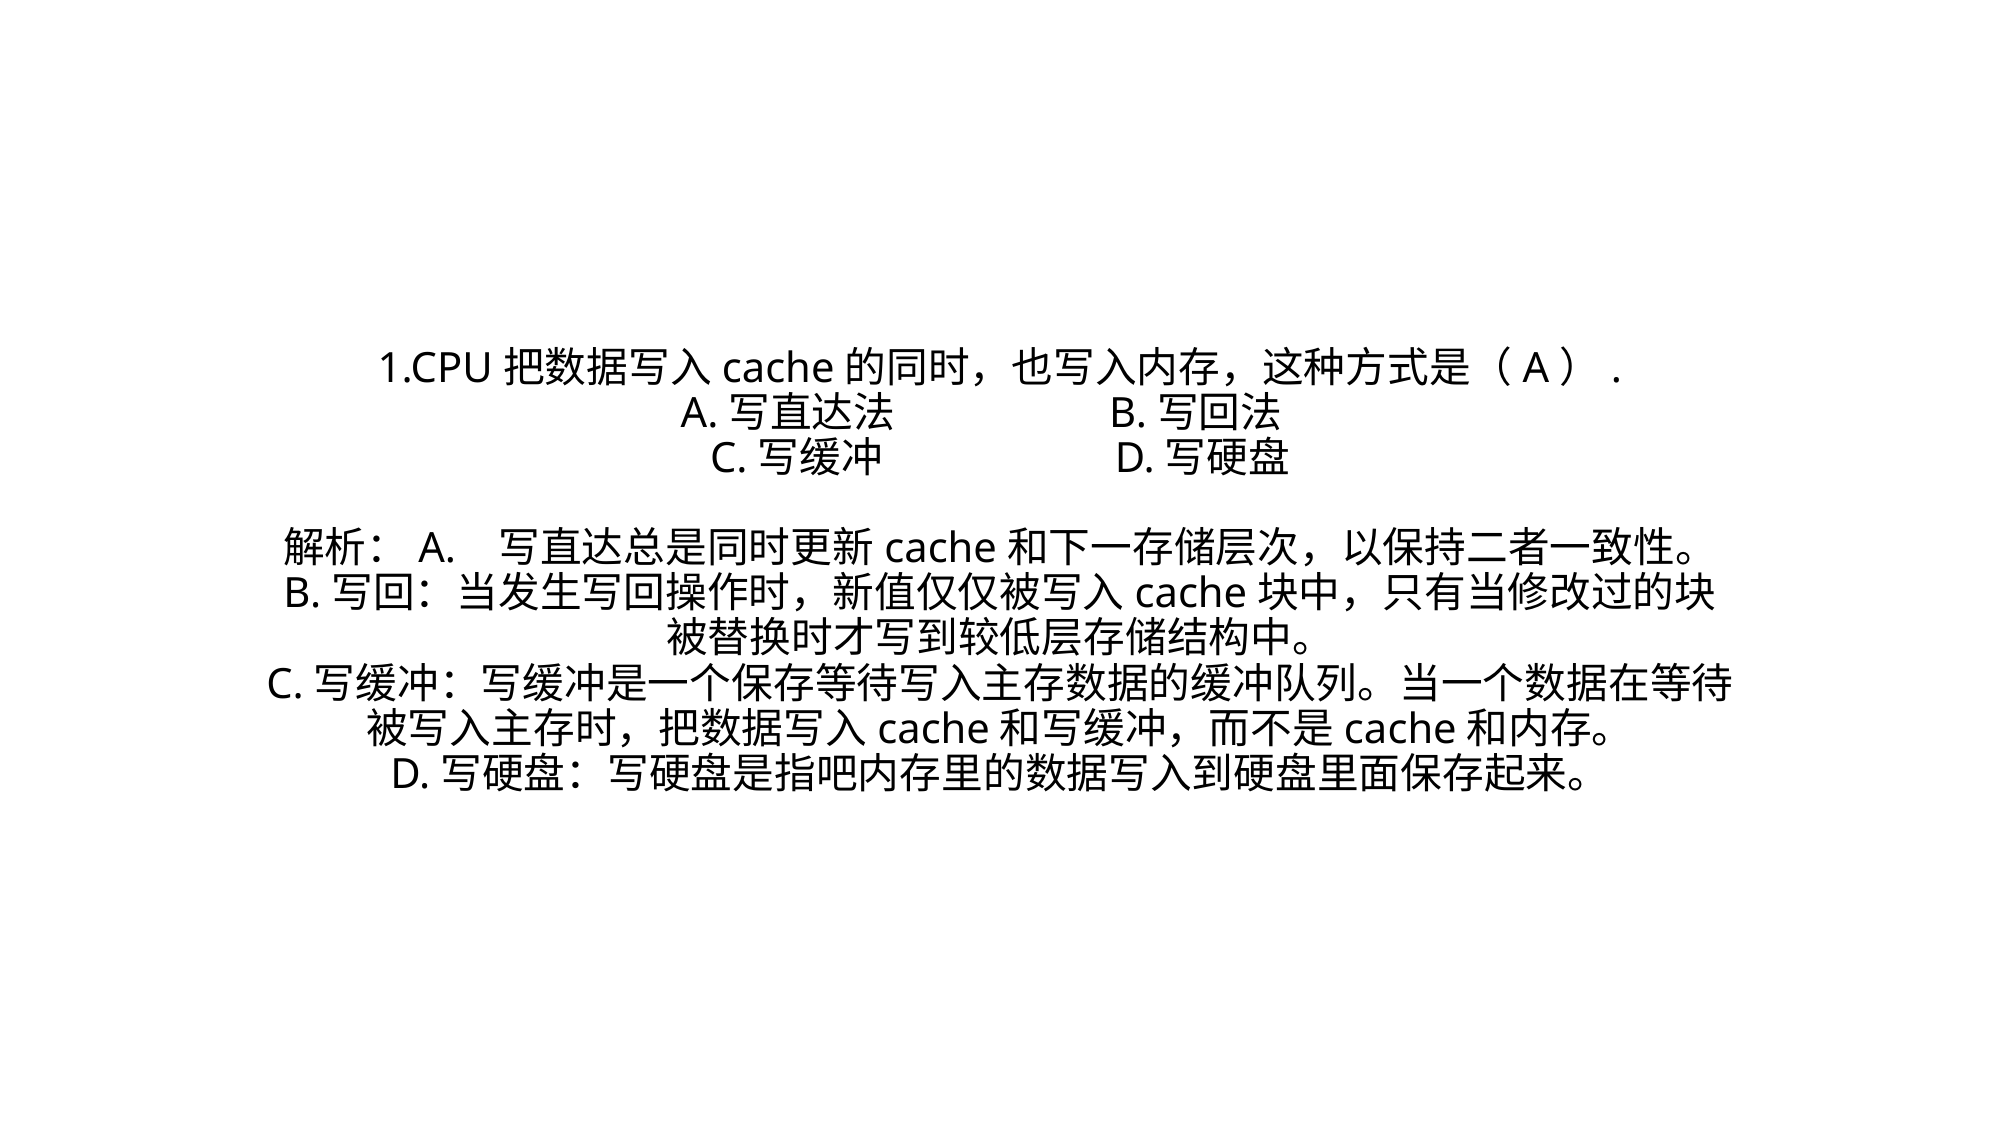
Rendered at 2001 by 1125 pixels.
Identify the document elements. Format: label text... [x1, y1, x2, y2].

title 1.CPU把数据写入cache的同时，也写入内存，这种方式是（A）. A.写直达法 B.写回法 C.写缓冲 D.写硬盘 解析：A. 写直达总是同时更新cache和下一存储层次，以保持二者一致性。 B.写回：当发生写回操作时，新值仅仅被写入cache块中，只有当修改过的块被替换时才写到较低层存储结构中。 C.写缓冲：写缓冲是一个保存等待写入主存数据的缓冲队列。当一个数据在等待被写入主存时，把数据写入cache和写缓冲，而不是cache和内存。 D.写硬盘：写硬盘是指吧内存里的数据写入到硬盘里面保存起来。 [249, 202, 1750, 805]
